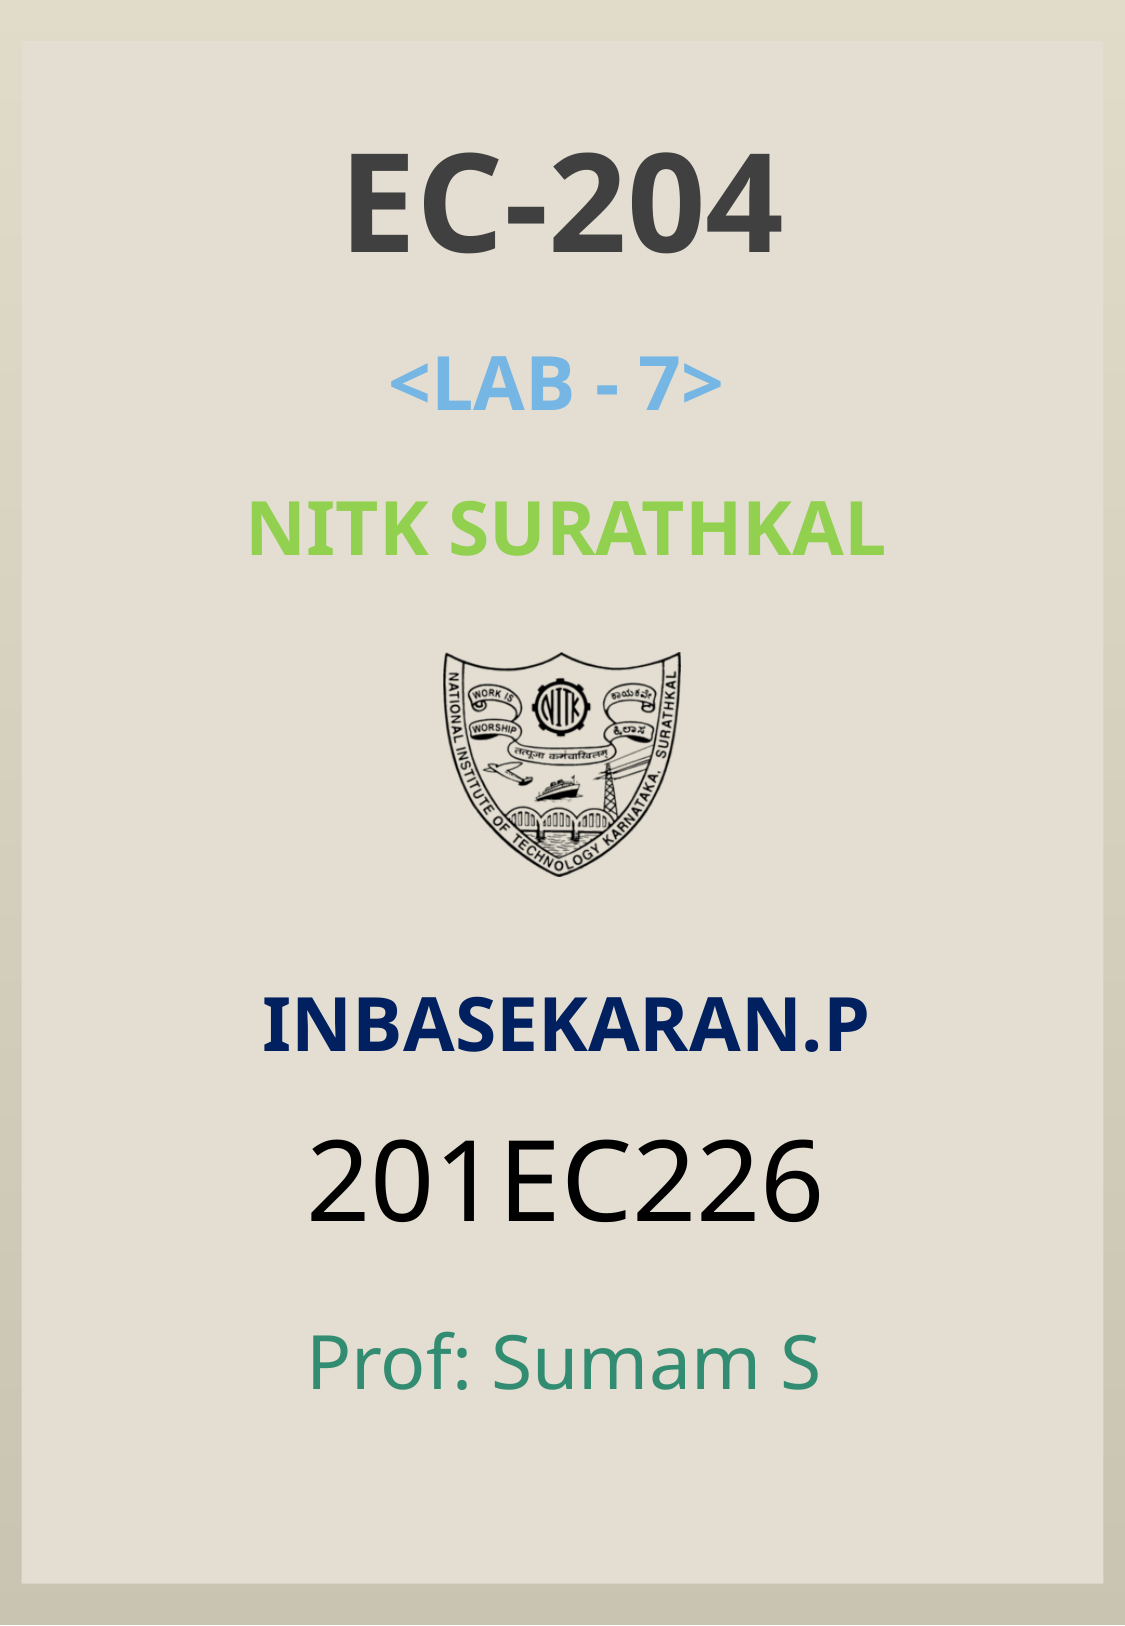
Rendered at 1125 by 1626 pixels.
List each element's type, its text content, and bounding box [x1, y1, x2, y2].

text_box EC-204 [0, 107, 1125, 288]
picture [443, 652, 681, 877]
text_box 201EC226 [2, 1111, 1125, 1259]
text_box <LAB - 7> [4, 328, 1125, 433]
text_box INBASEKARAN.P [4, 954, 1125, 1101]
text_box NITK SURATHKAL [4, 473, 1125, 579]
text_box Prof: Sumam S [2, 1307, 1125, 1412]
